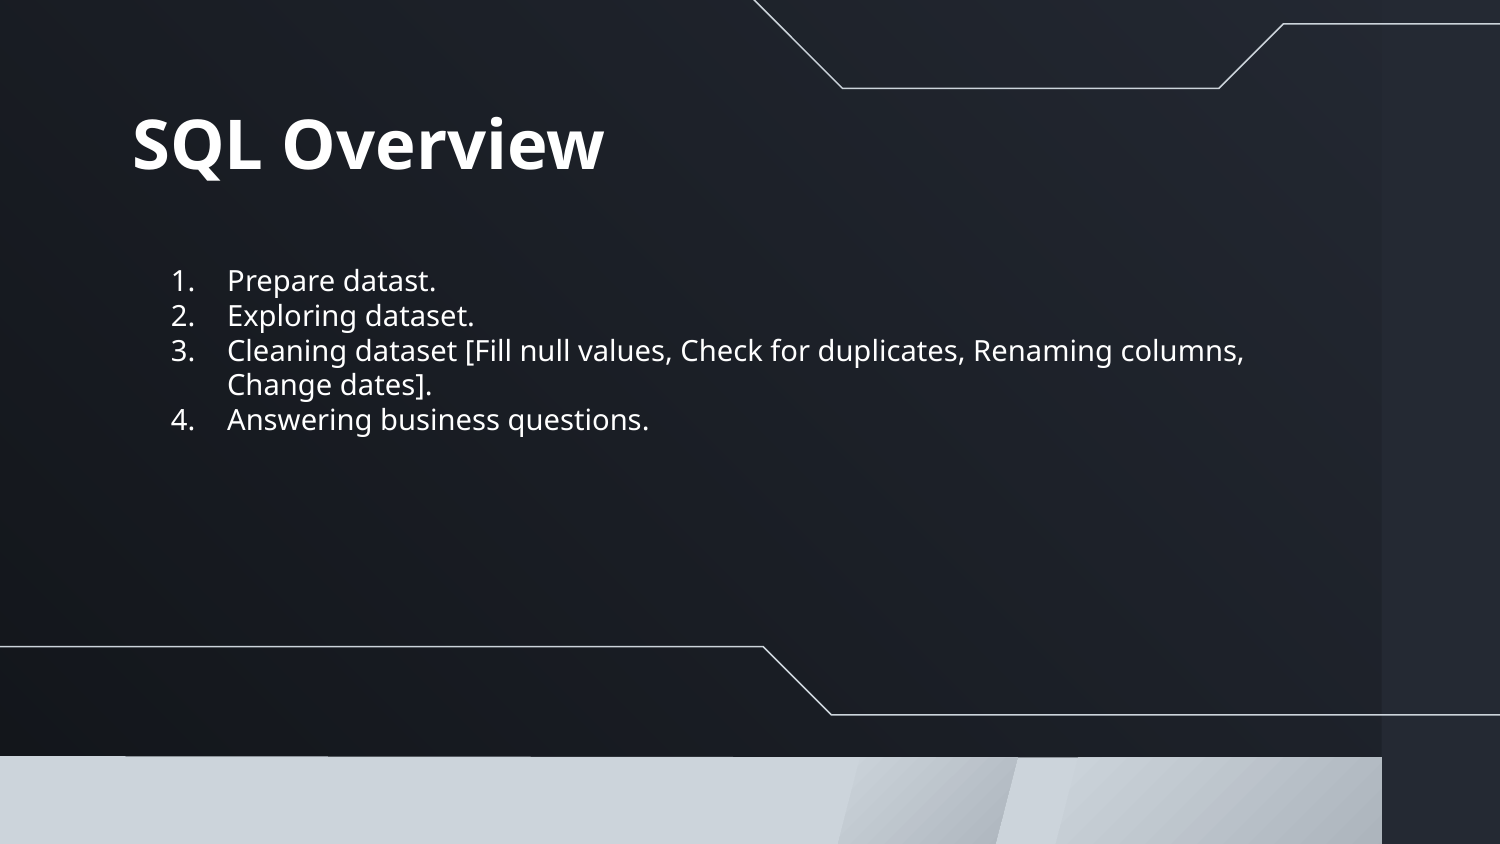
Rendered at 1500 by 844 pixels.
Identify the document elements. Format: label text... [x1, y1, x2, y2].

subtitle Prepare datast. Exploring dataset. Cleaning dataset [Fill null values, Check for duplicates, Renaming columns, Change dates]. Answering business questions. [155, 246, 1288, 591]
title SQL Overview [117, 85, 1383, 181]
